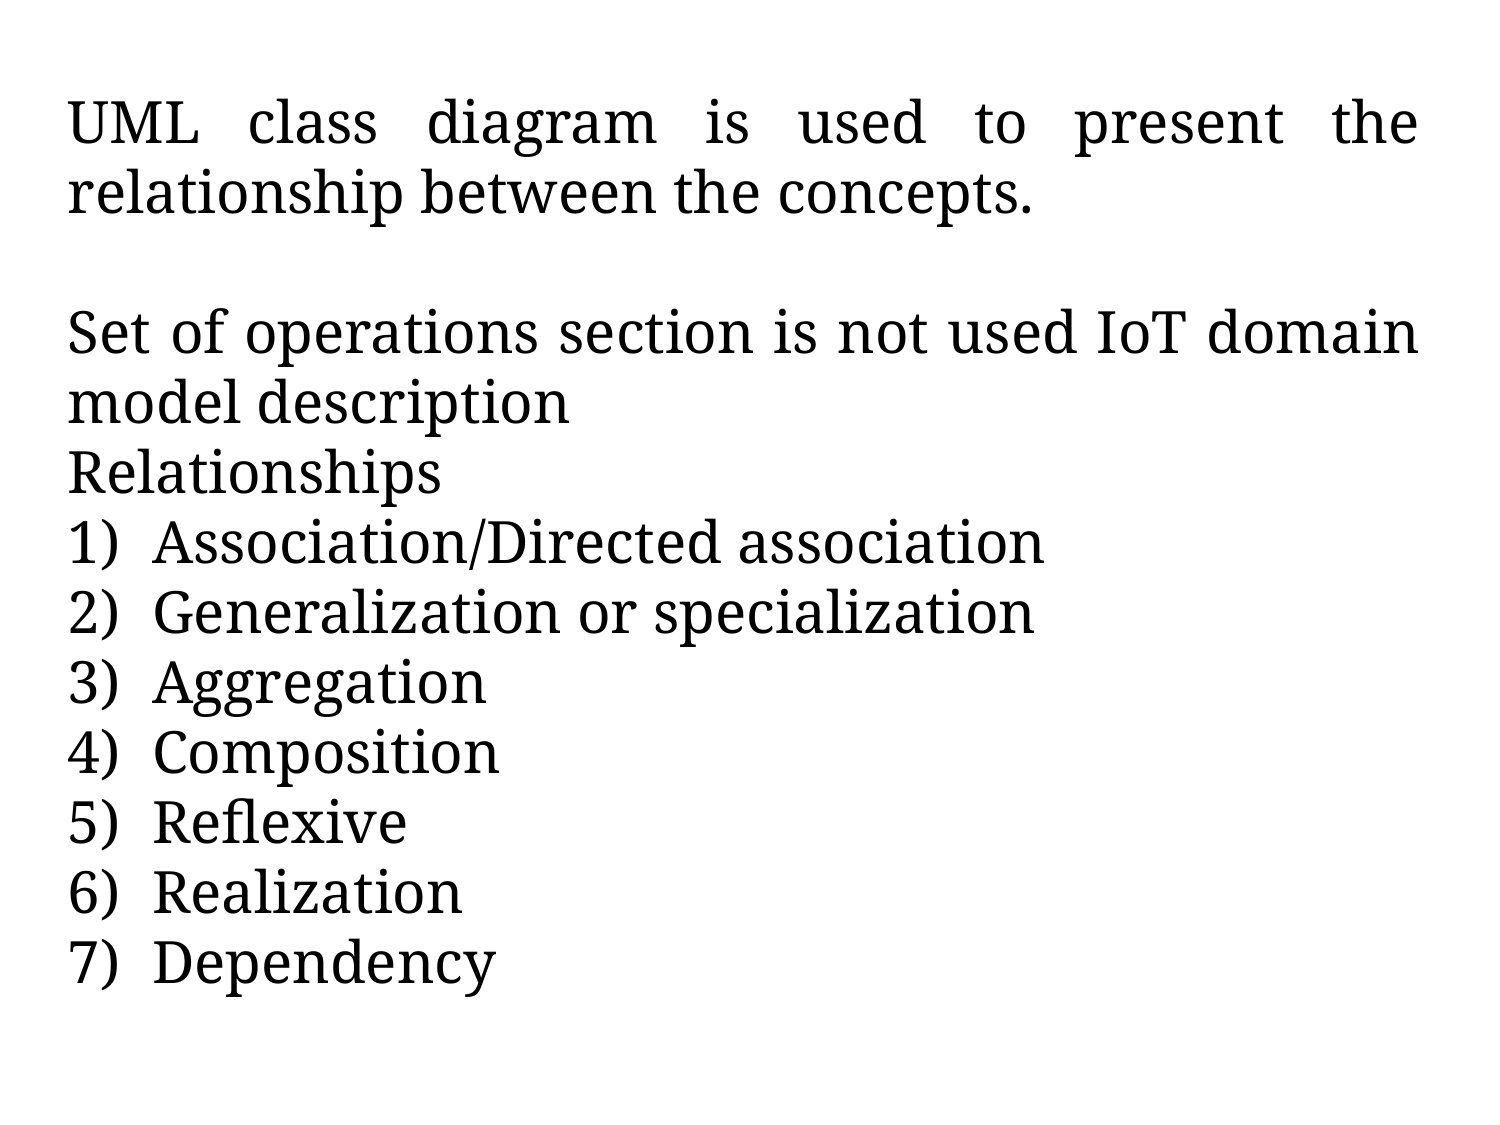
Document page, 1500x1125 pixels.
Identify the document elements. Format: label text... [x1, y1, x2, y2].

text_box UML class diagram is used to present the relationship between the concepts. Set of operations section is not used IoT domain model description Relationships Association/Directed association Generalization or specialization Aggregation Composition Reflexive Realization Dependency [53, 78, 1436, 1073]
